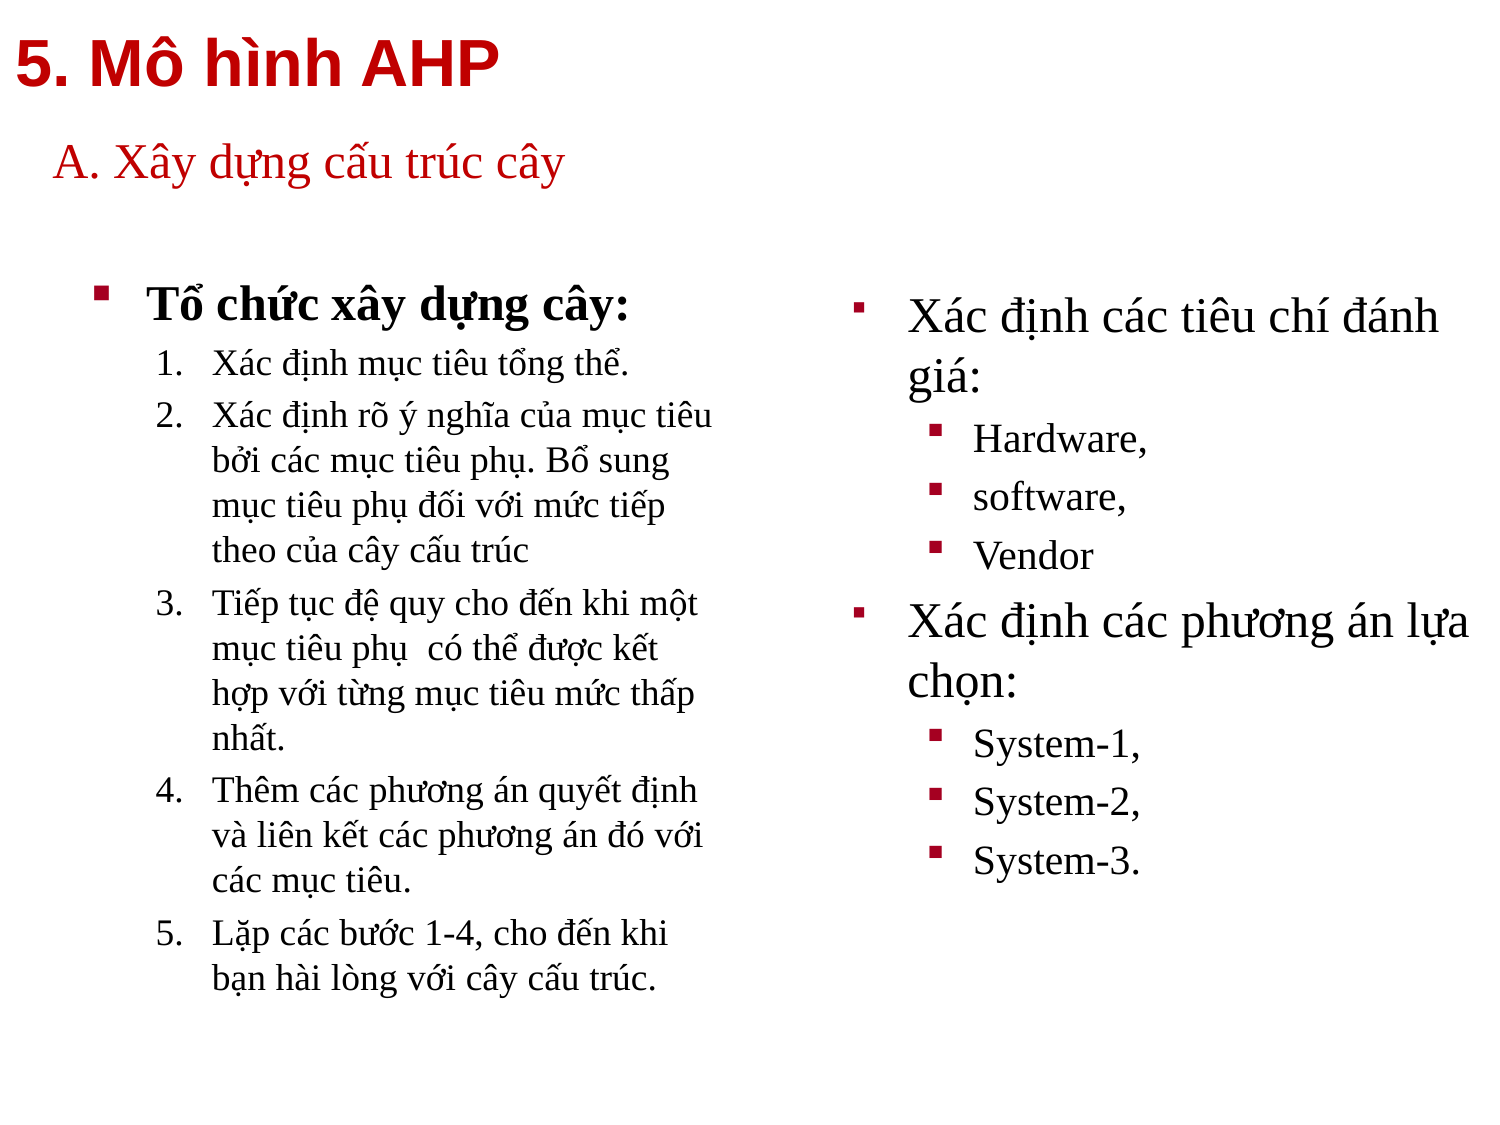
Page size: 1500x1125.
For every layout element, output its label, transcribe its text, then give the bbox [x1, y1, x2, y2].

list Tổ chức xây dựng cây: Xác định mục tiêu tổng thể. Xác định rõ ý nghĩa của mục tiêu bởi các mục tiêu phụ. Bổ sung mục tiêu phụ đối với mức tiếp theo của cây cấu trúc Tiếp tục đệ quy cho đến khi một mục tiêu phụ có thể được kết hợp với từng mục tiêu mức thấp nhất. Thêm các phương án quyết định và liên kết các phương án đó với các mục tiêu. Lặp các bước 1-4, cho đến khi bạn hài lòng với cây cấu trúc. [75, 262, 738, 1038]
list Xác định các tiêu chí đánh giá: Hardware, software, Vendor Xác định các phương án lựa chọn: System-1, System-2, System-3. [836, 275, 1499, 1050]
text_box A. Xây dựng cấu trúc cây [37, 121, 738, 196]
text_box 5. Mô hình AHP [0, 0, 1350, 108]
